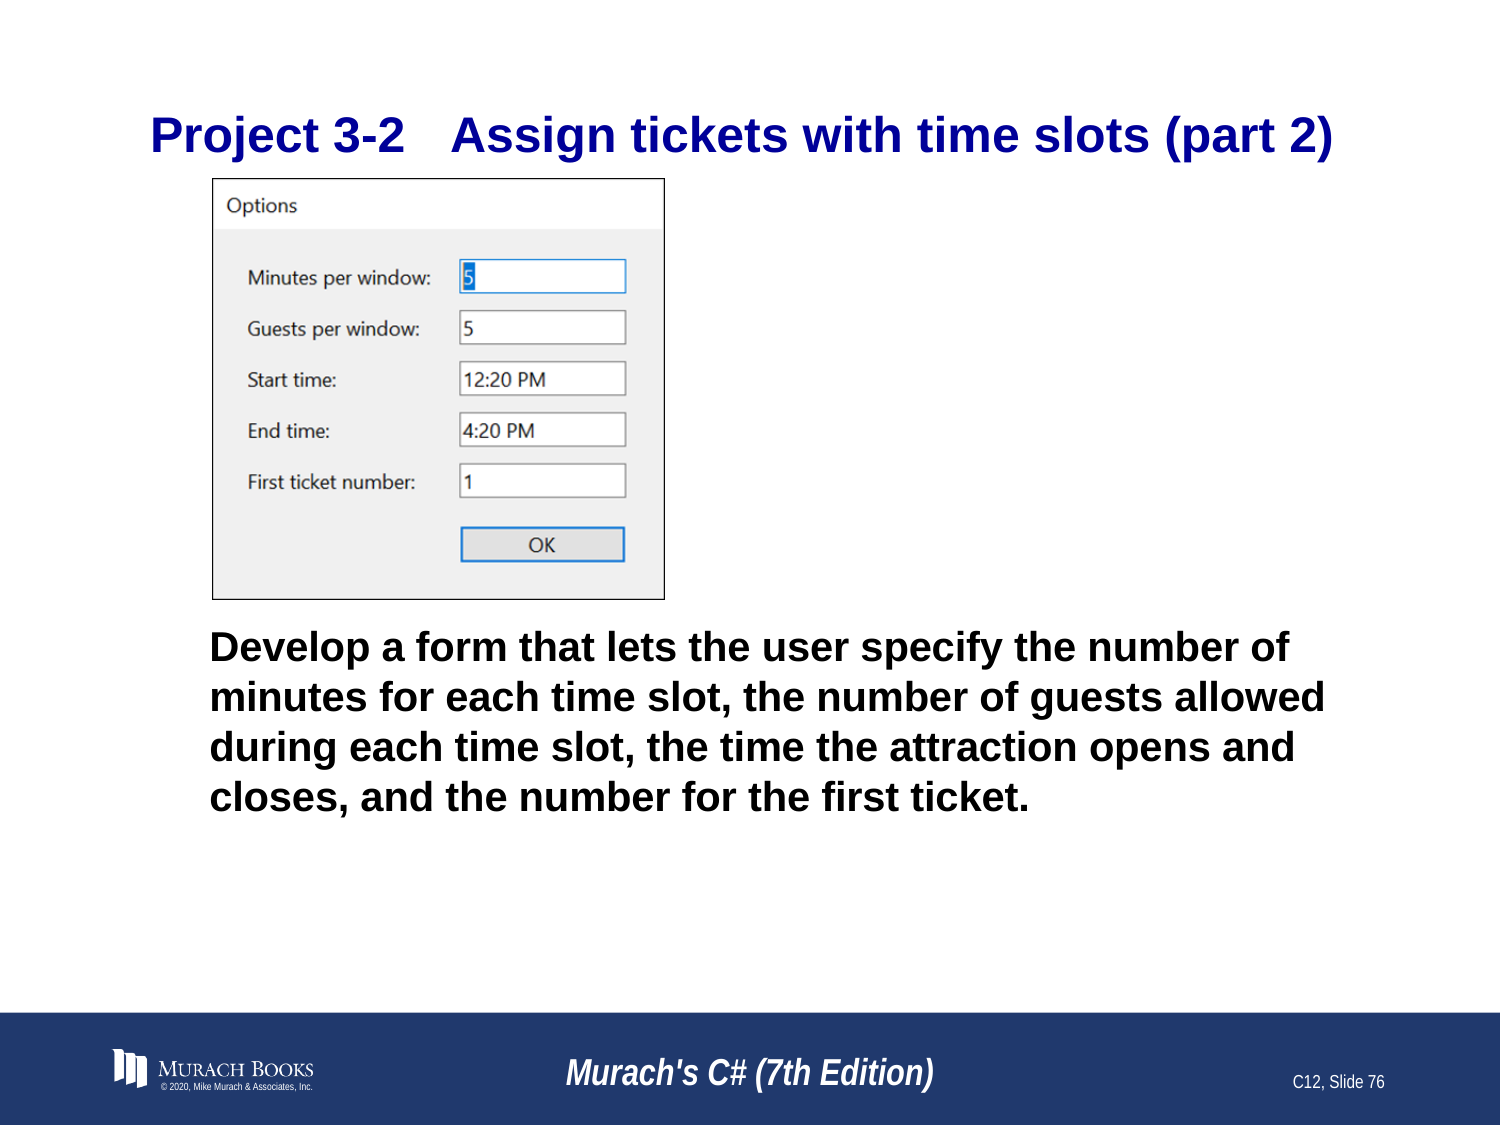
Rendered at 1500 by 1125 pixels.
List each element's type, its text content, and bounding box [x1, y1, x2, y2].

slide_number C12, Slide 76 [1087, 1025, 1400, 1100]
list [212, 178, 665, 601]
slide_number Murach's C# (7th Edition) [463, 1025, 1050, 1100]
title Project 3-2 Assign tickets with time slots (part 2) [150, 102, 1350, 164]
footer © 2020, Mike Murach & Associates, Inc. [12, 1025, 463, 1100]
list Develop a form that lets the user specify the number of minutes for each time slot, the number of guests allowed during each time slot, the time the attraction opens and closes, and the number for the first ticket. [137, 612, 1350, 975]
